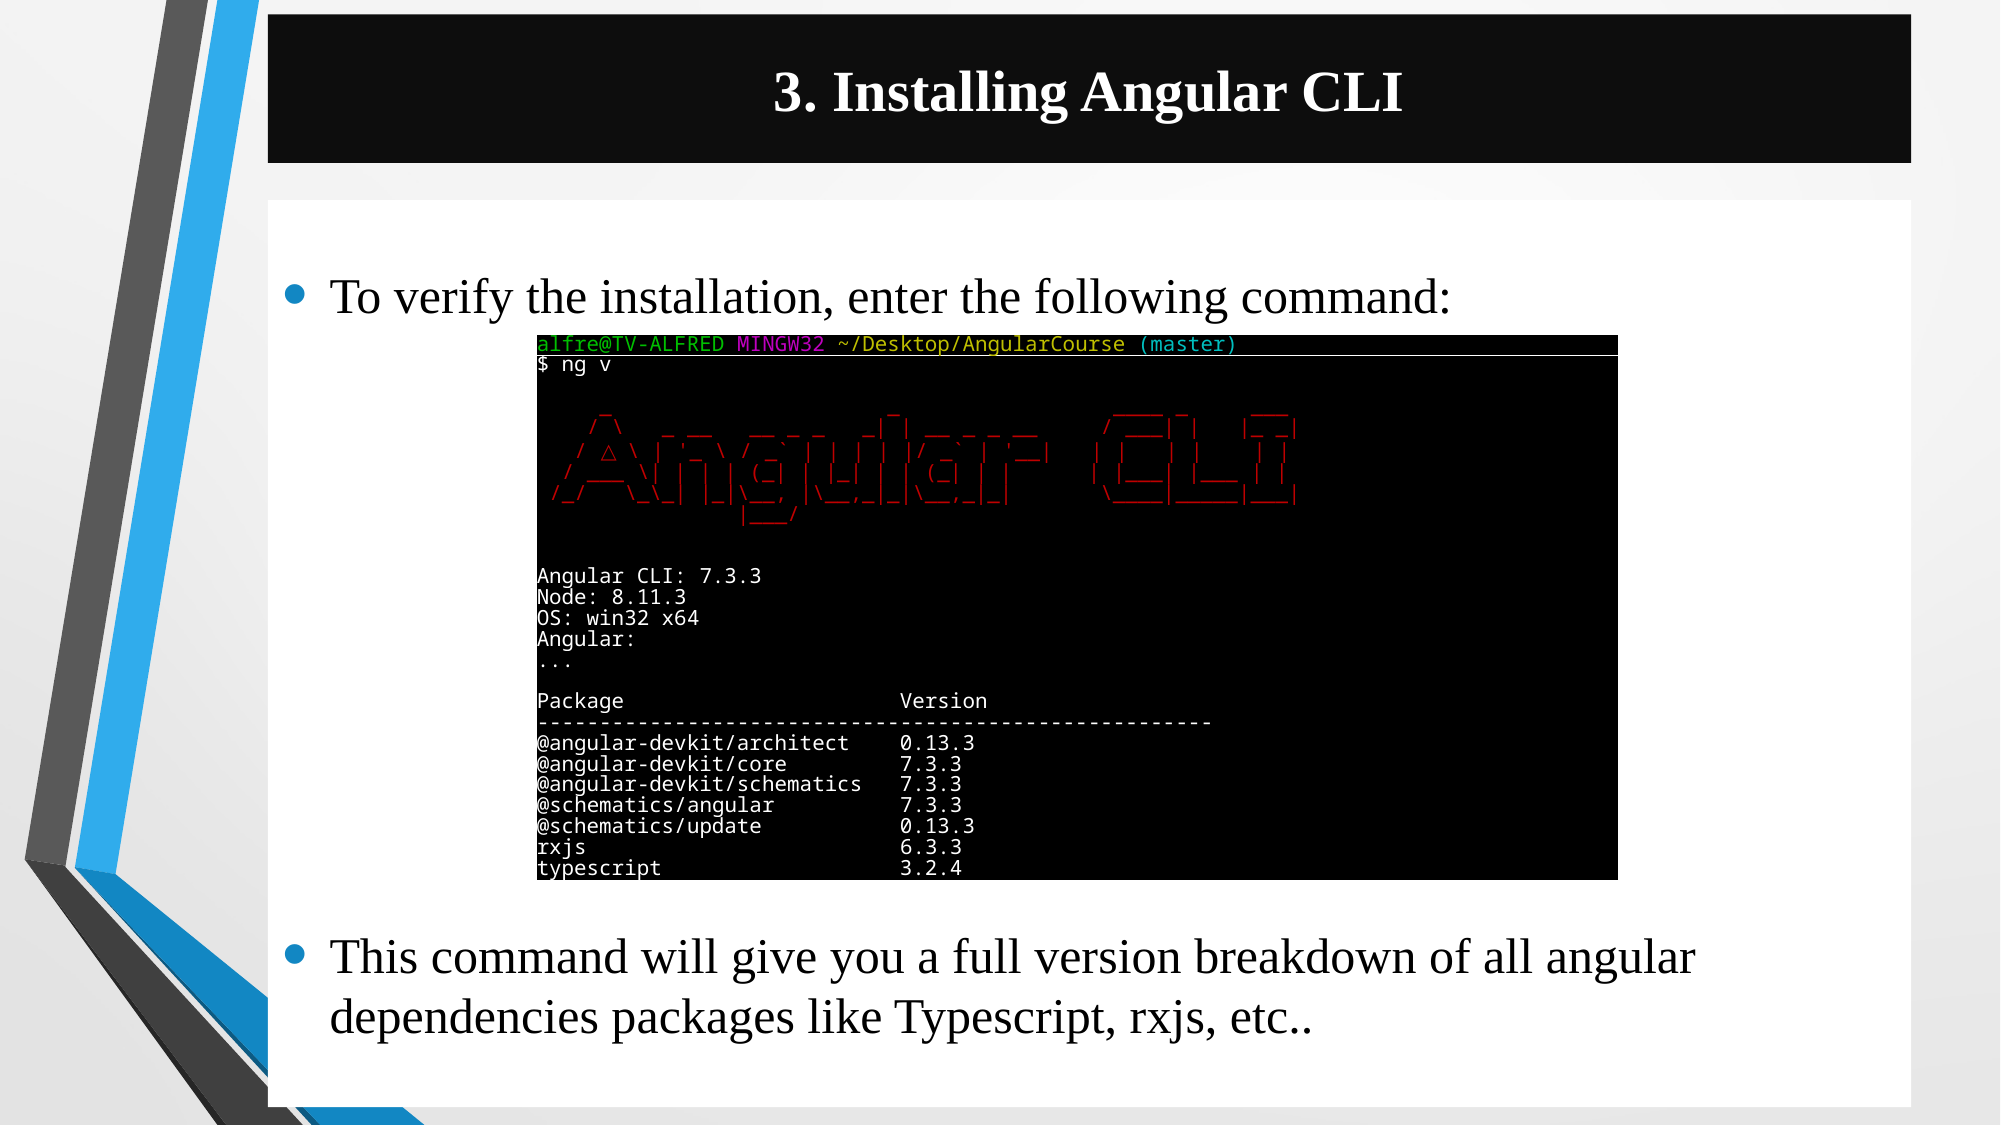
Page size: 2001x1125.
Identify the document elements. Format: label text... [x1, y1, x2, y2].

picture [536, 334, 1620, 880]
list To verify the installation, enter the following command: This command will give you a full version breakdown of all angular dependencies packages like Typescript, rxjs, etc.. [267, 200, 1912, 1108]
title 3. Installing Angular CLI [267, 14, 1912, 163]
